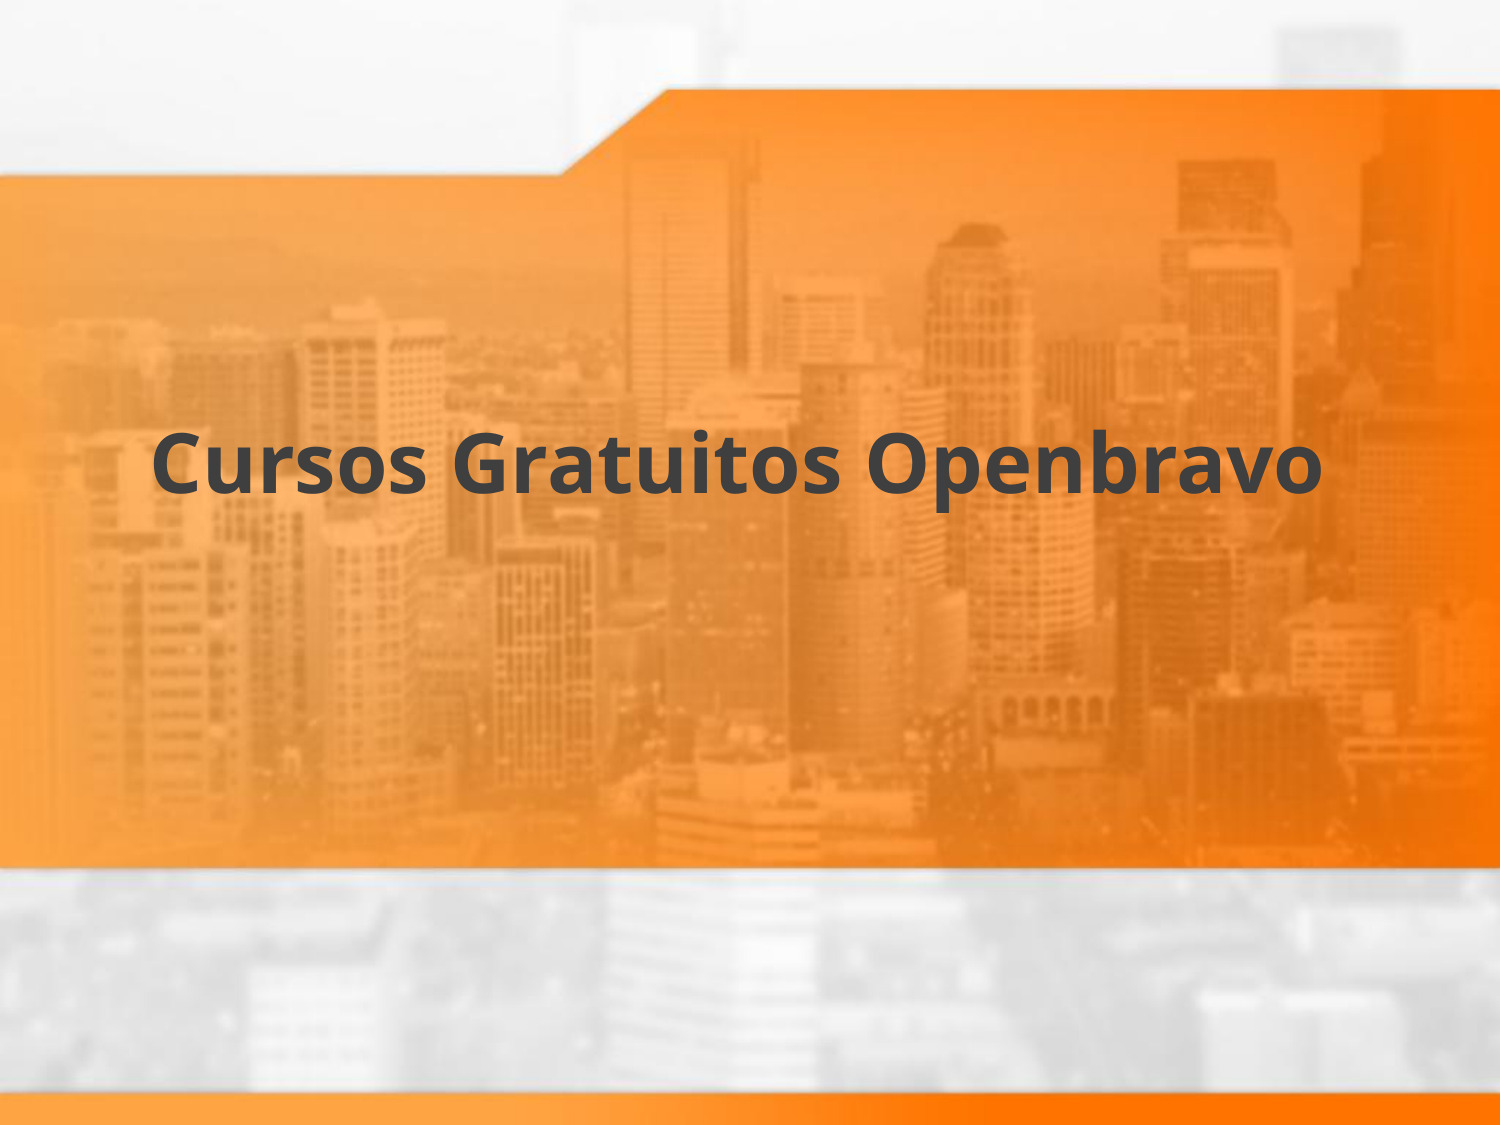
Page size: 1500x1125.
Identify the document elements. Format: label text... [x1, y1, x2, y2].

title Cursos Gratuitos Openbravo [0, 354, 1488, 567]
picture [0, 0, 1500, 1125]
